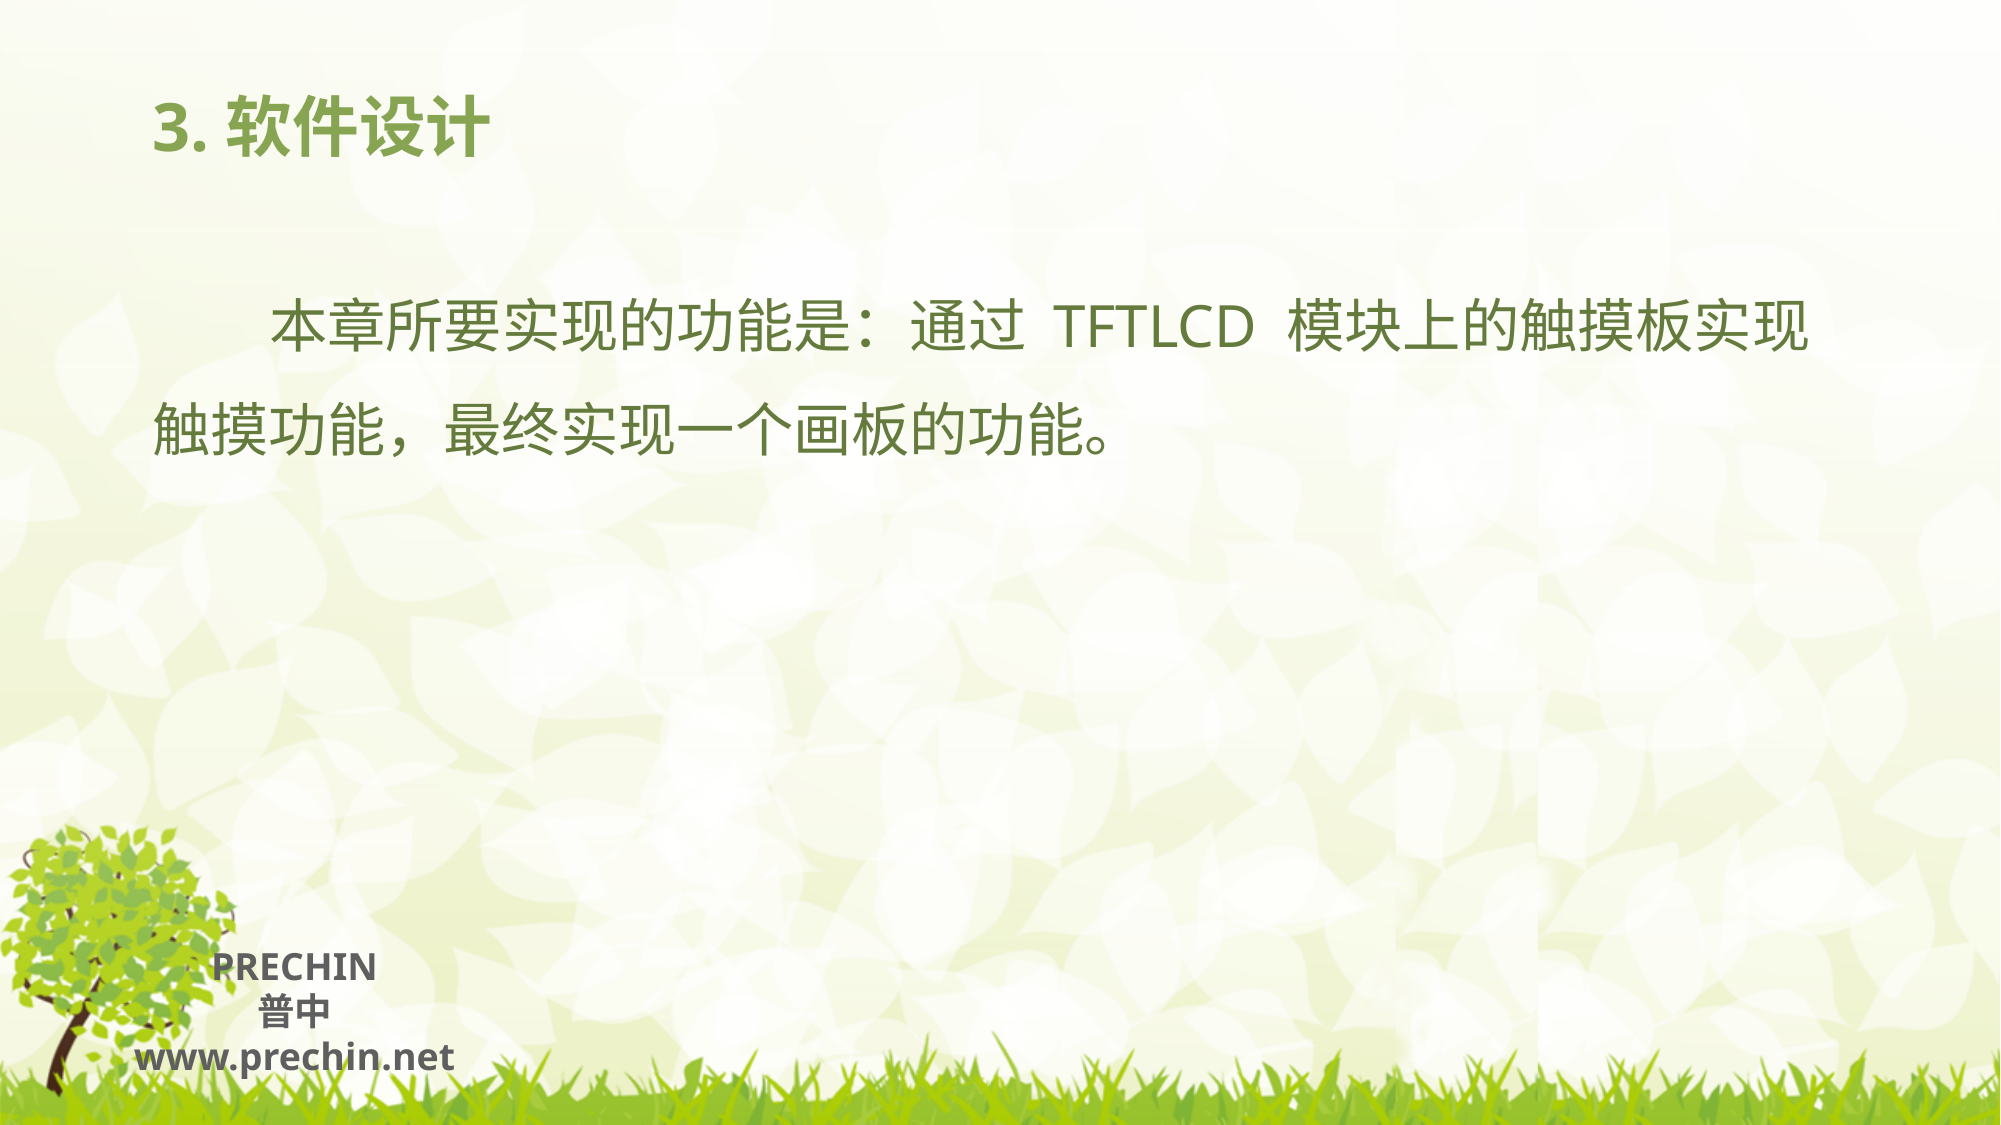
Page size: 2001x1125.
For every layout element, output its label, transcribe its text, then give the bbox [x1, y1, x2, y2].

picture [0, 0, 2001, 1125]
title 3.软件设计 [137, 59, 1863, 200]
list 本章所要实现的功能是：通过 TFTLCD 模块上的触摸板实现触摸功能，最终实现一个画板的功能。 [137, 246, 1863, 1041]
